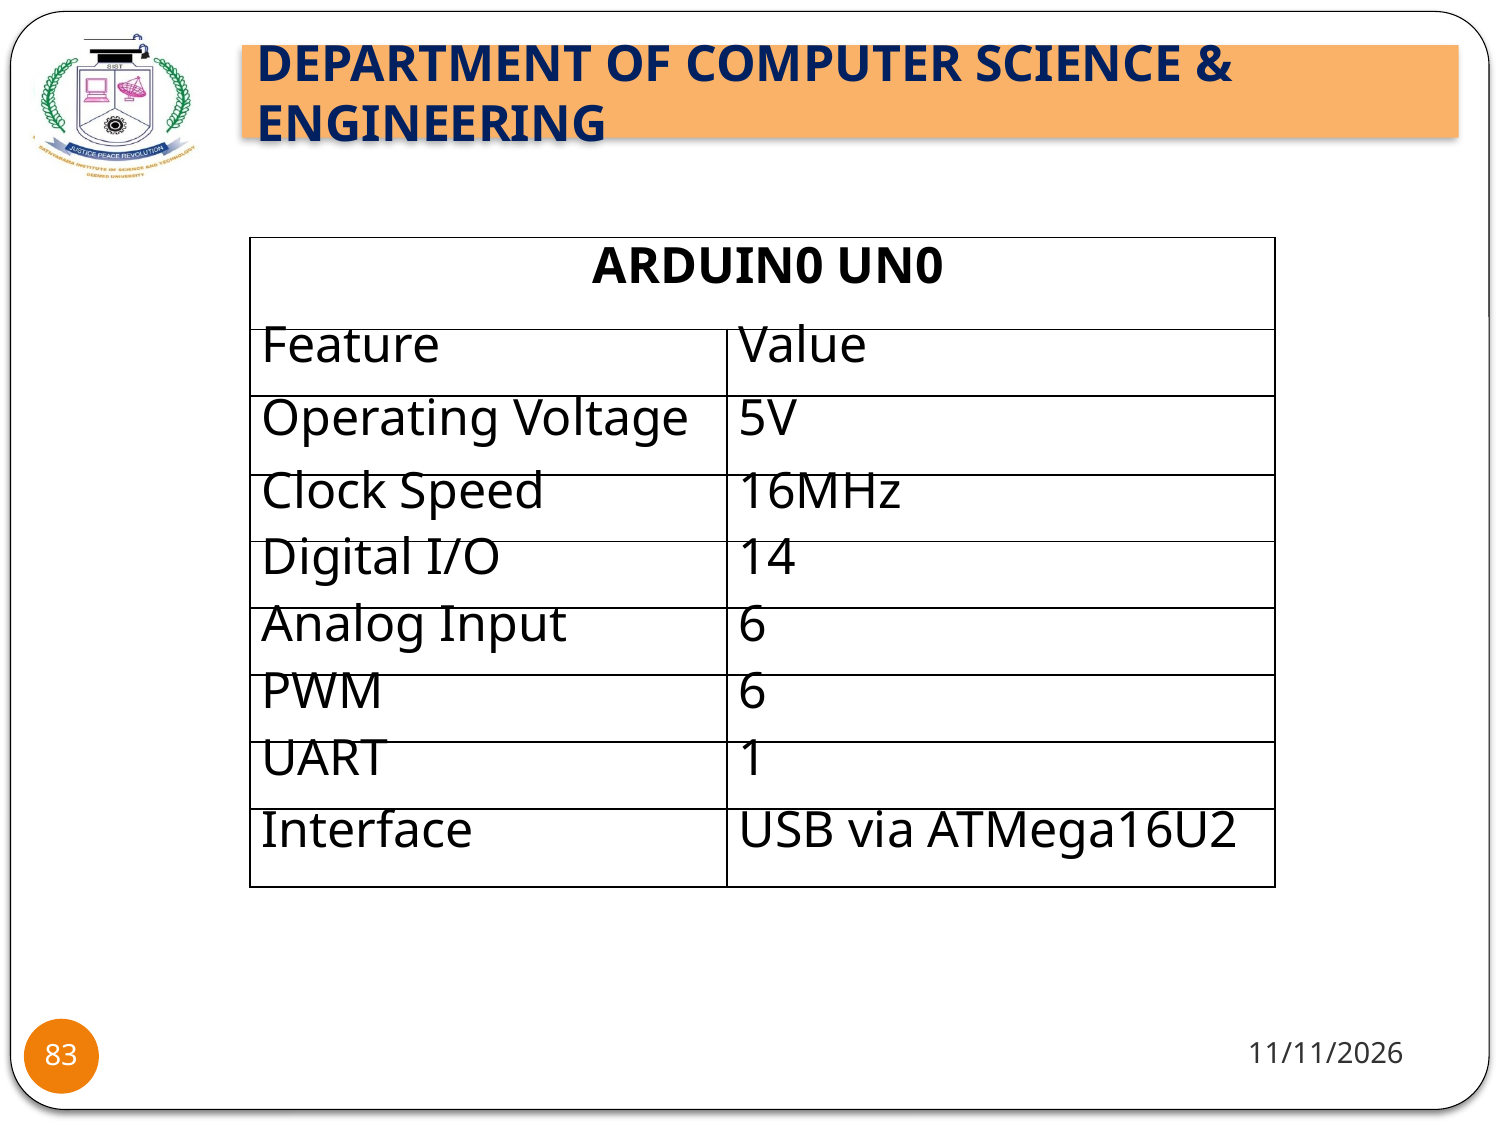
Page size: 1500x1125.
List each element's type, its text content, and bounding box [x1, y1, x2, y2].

table_cell 6 [728, 609, 1274, 674]
table_cell Operating Voltage [251, 397, 726, 474]
table_cell Digital I/O [251, 542, 726, 607]
table_cell PWM [251, 676, 726, 741]
table_cell 6 [728, 676, 1274, 741]
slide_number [1012, 1015, 1419, 1094]
table_cell Clock Speed [251, 476, 726, 541]
table_cell 1 [728, 743, 1274, 808]
table_header ARDUIN0 UN0 [251, 238, 1274, 329]
table_cell Value [728, 330, 1274, 395]
slide_number 83 [23, 1018, 99, 1094]
table_cell 5V [728, 397, 1274, 474]
table_cell 16MHz [728, 476, 1274, 541]
table_cell USB via ATMega16U2 [728, 810, 1274, 886]
table_cell Feature [251, 330, 726, 395]
table_cell Analog Input [251, 609, 726, 674]
table_cell Interface [251, 810, 726, 886]
table_cell 14 [728, 542, 1274, 607]
picture [29, 30, 200, 182]
table_cell UART [251, 743, 726, 808]
